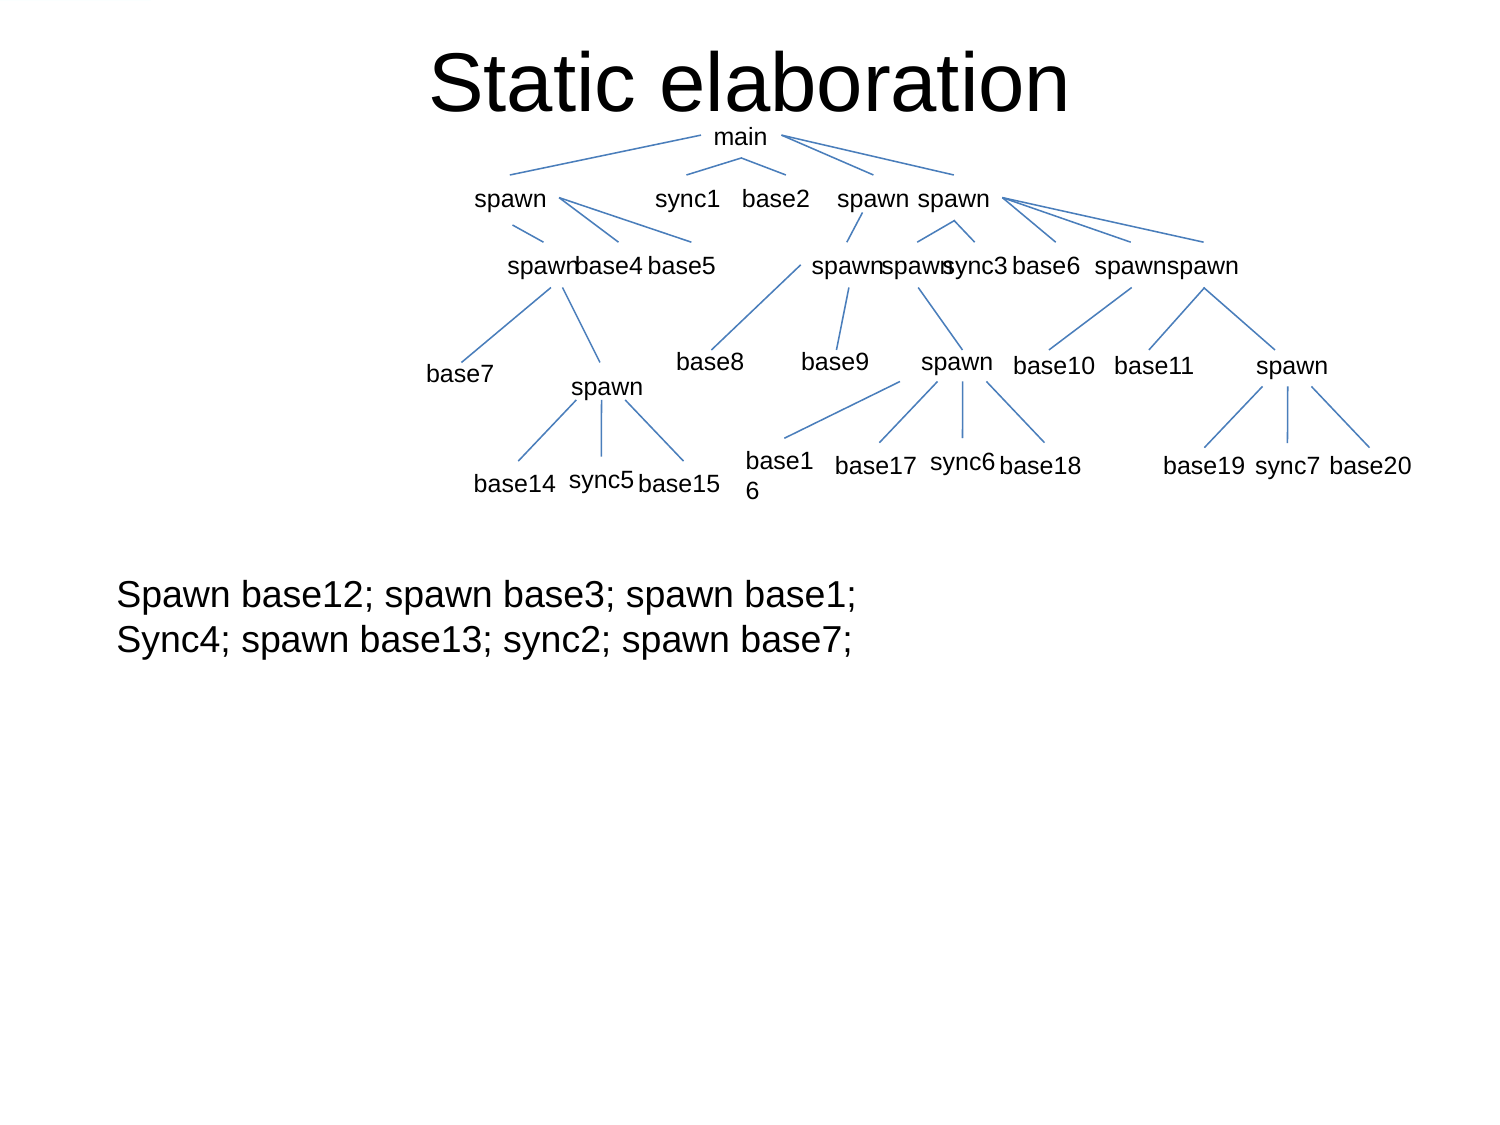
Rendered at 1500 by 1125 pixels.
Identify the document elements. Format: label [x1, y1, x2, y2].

text_box [74, 20, 1427, 513]
text_box [101, 562, 872, 713]
